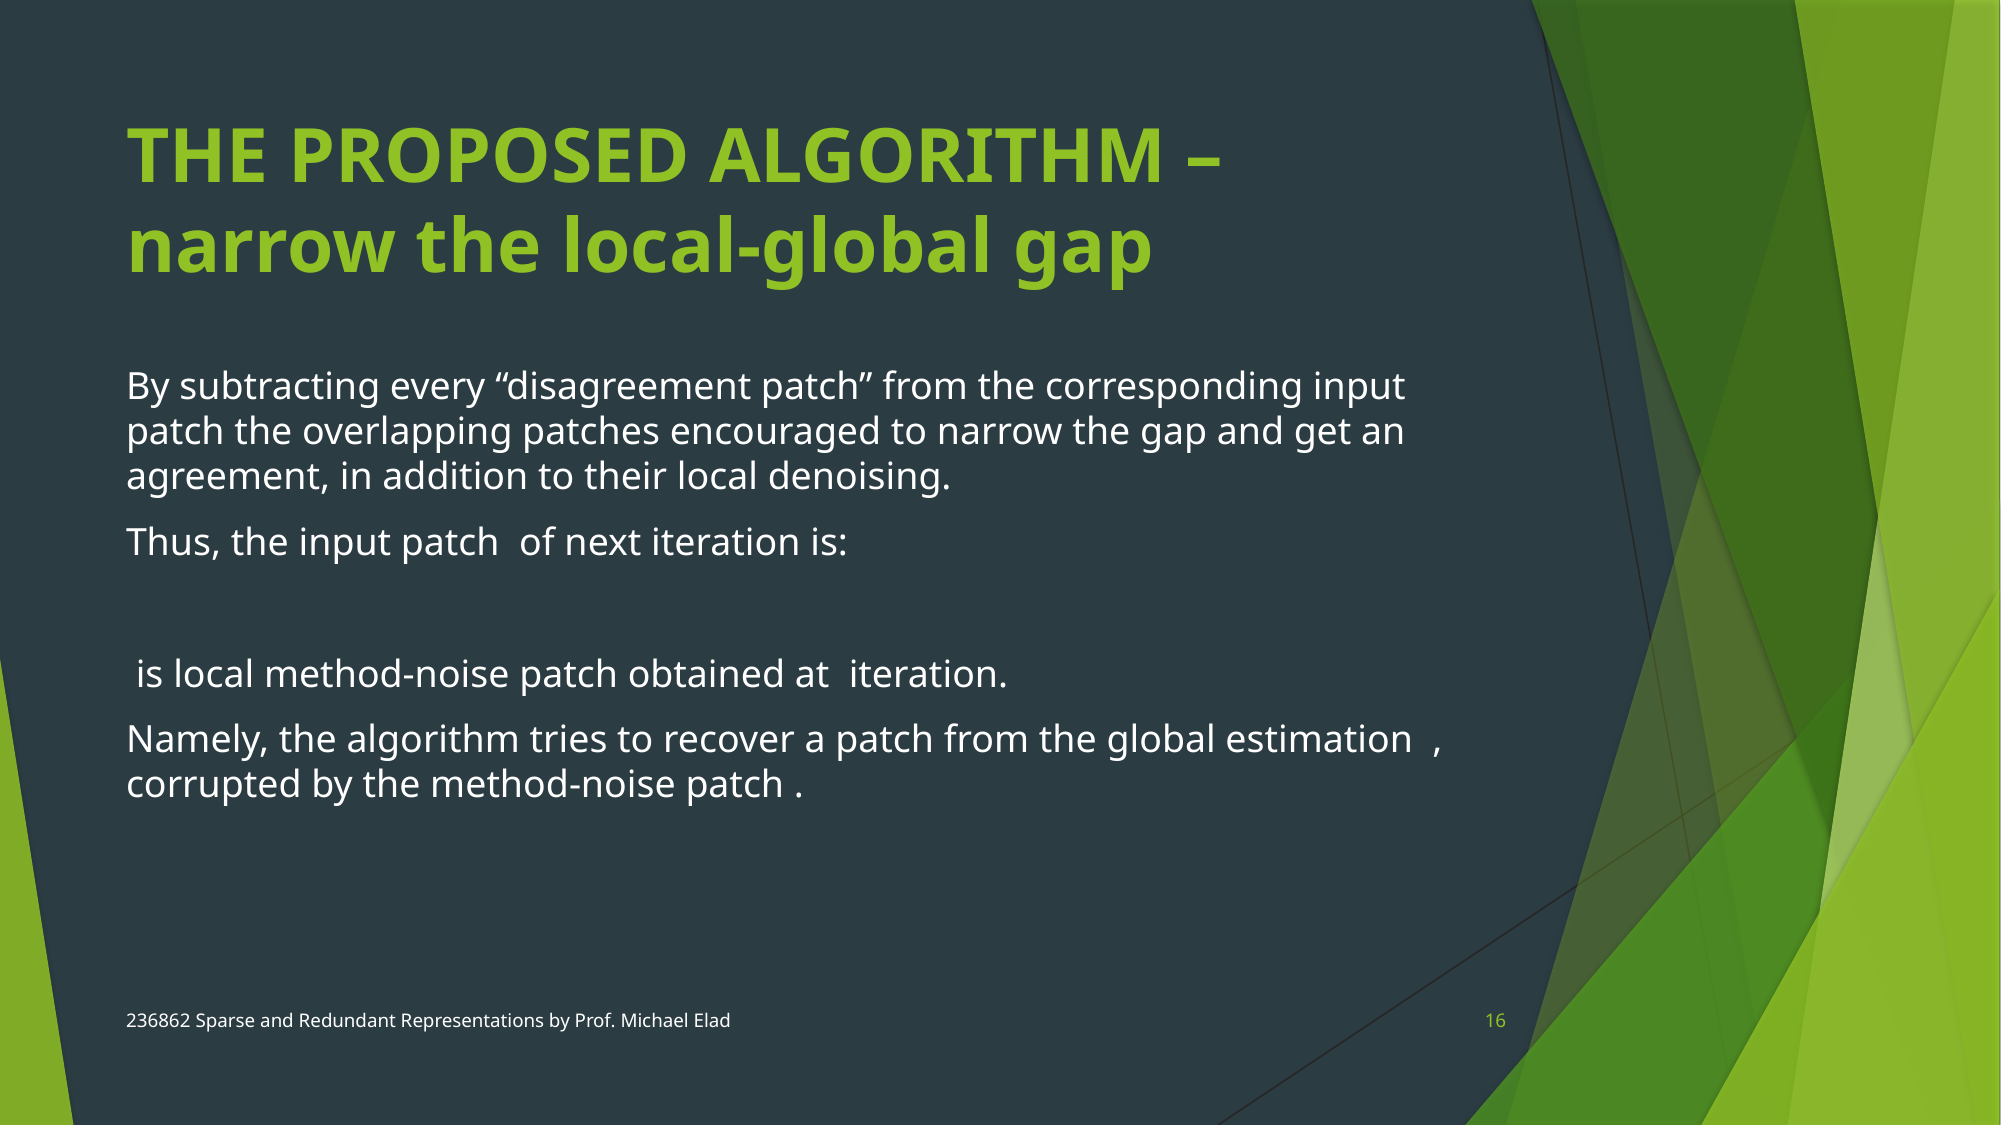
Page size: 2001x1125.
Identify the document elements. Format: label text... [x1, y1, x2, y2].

title THE PROPOSED ALGORITHM – narrow the local-global gap [111, 99, 1522, 317]
footer 236862 Sparse and Redundant Representations by Prof. Michael Elad [111, 991, 1145, 1051]
slide_number 16 [1409, 991, 1522, 1051]
